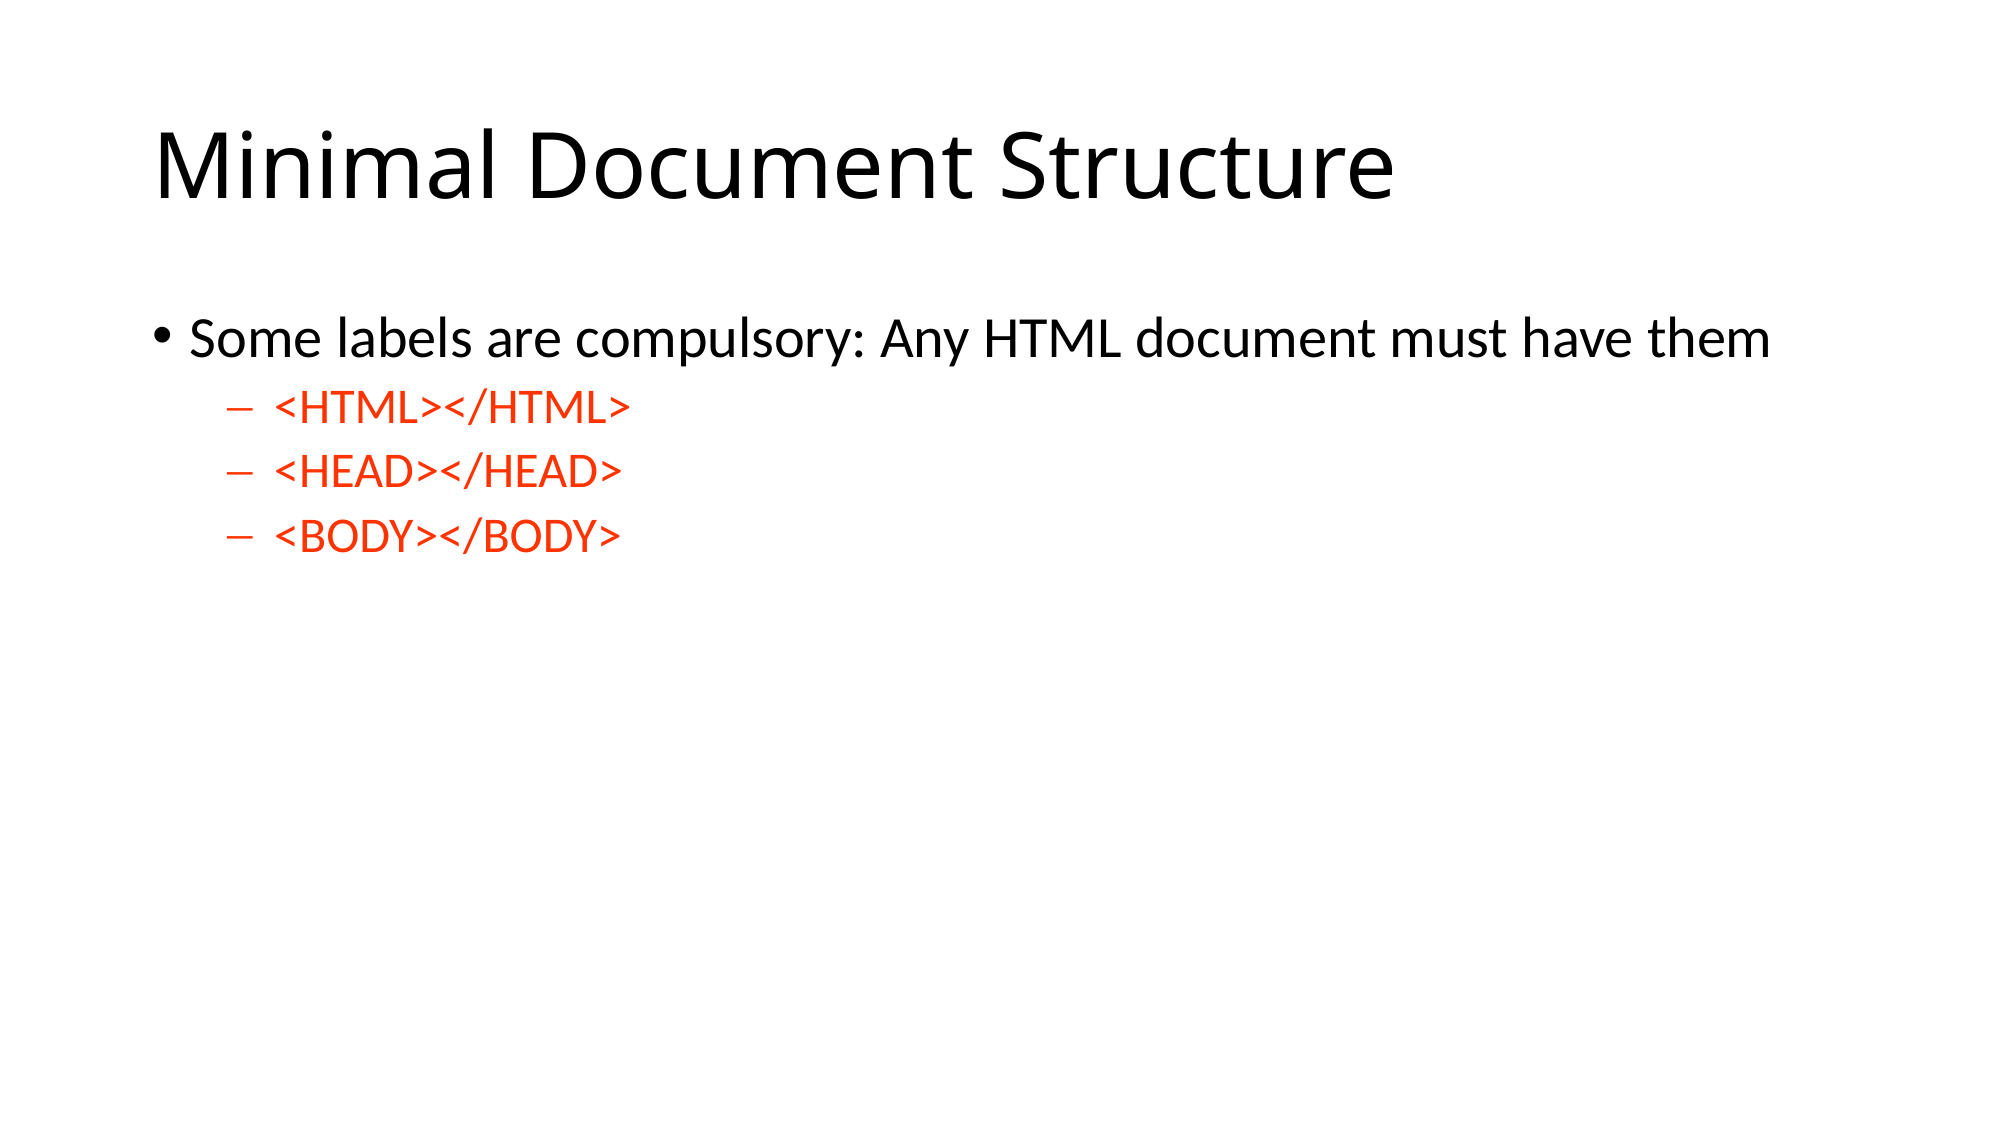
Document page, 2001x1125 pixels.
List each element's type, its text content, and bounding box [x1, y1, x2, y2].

title Minimal Document Structure [137, 59, 1863, 278]
list Some labels are compulsory: Any HTML document must have them <HTML></HTML> <HEAD></HEAD> <BODY></BODY> [137, 299, 1863, 1014]
